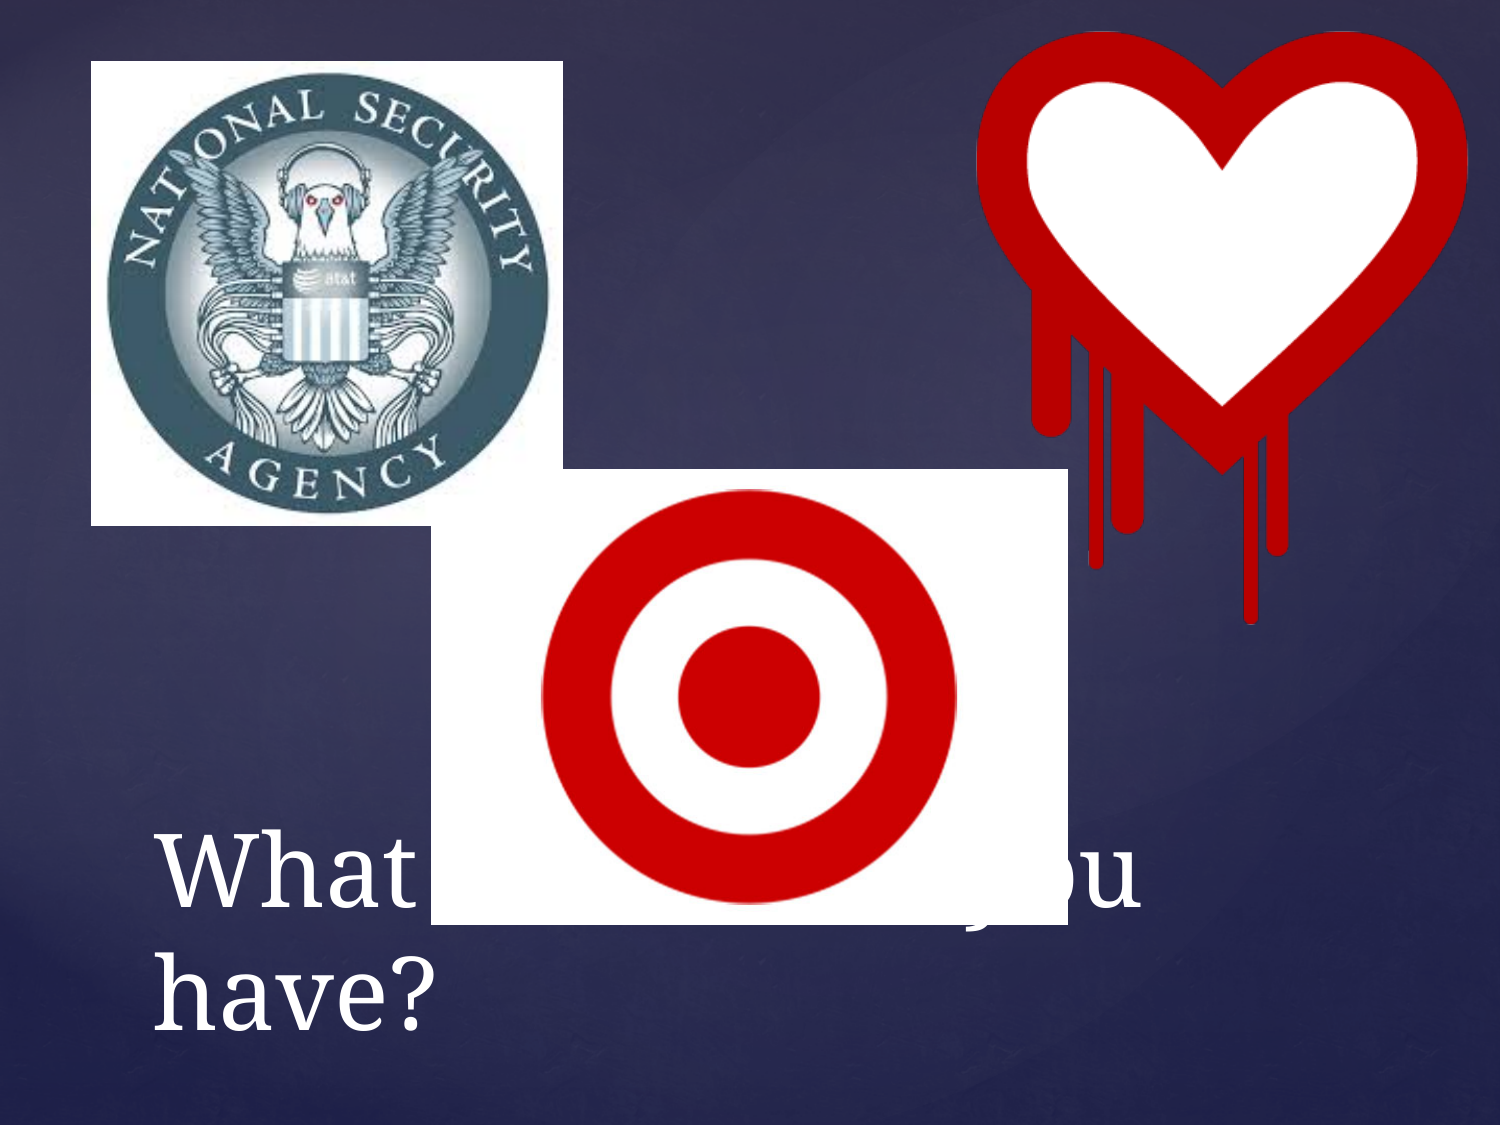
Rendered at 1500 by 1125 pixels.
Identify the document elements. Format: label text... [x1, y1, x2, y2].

title What chance do you have? [138, 908, 1377, 1059]
picture [91, 25, 1475, 926]
